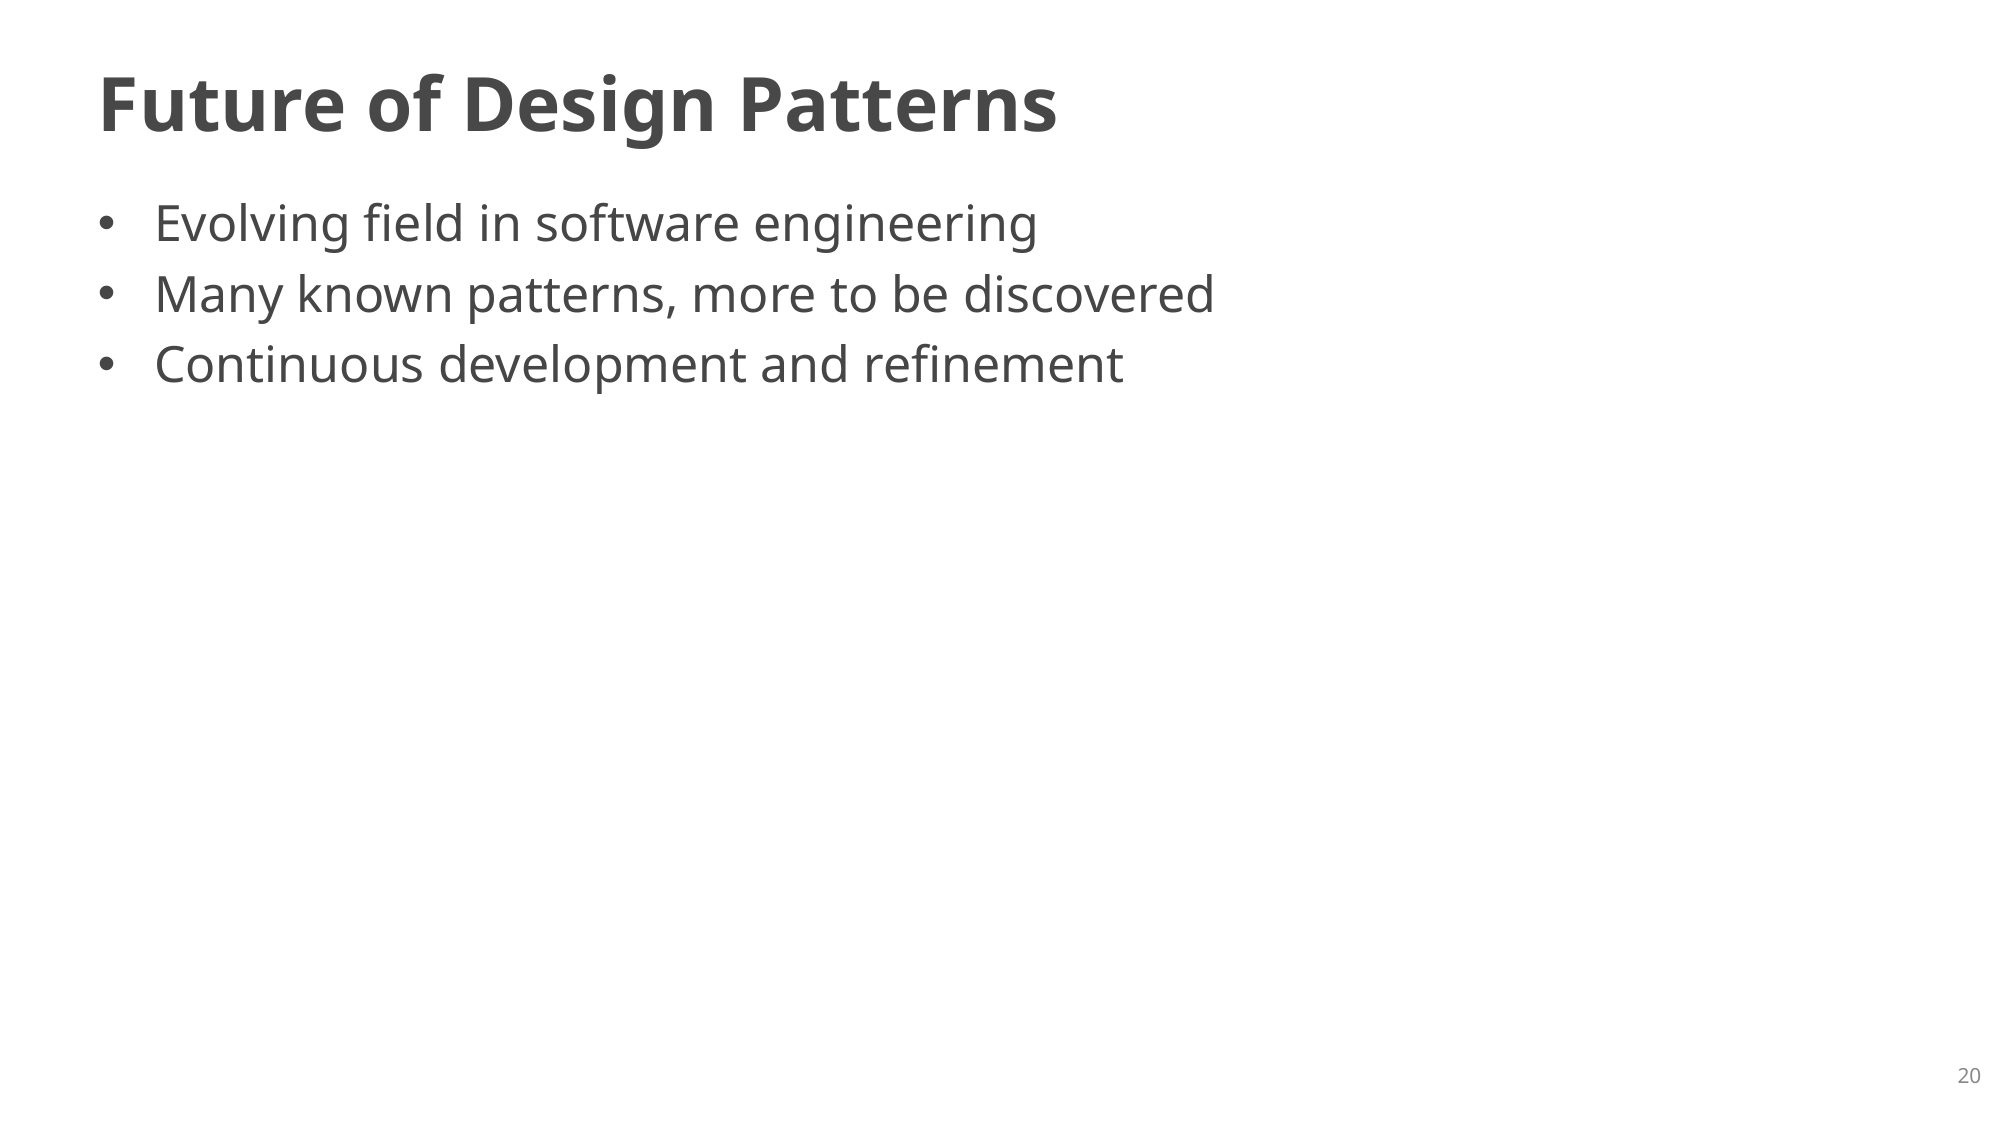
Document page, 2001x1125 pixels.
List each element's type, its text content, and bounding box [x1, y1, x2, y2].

title Future of Design Patterns [89, 42, 1903, 162]
slide_number 20 [1901, 1056, 1990, 1098]
list Evolving field in software engineering Many known patterns, more to be discovered Continuous development and refinement [89, 183, 1903, 1071]
